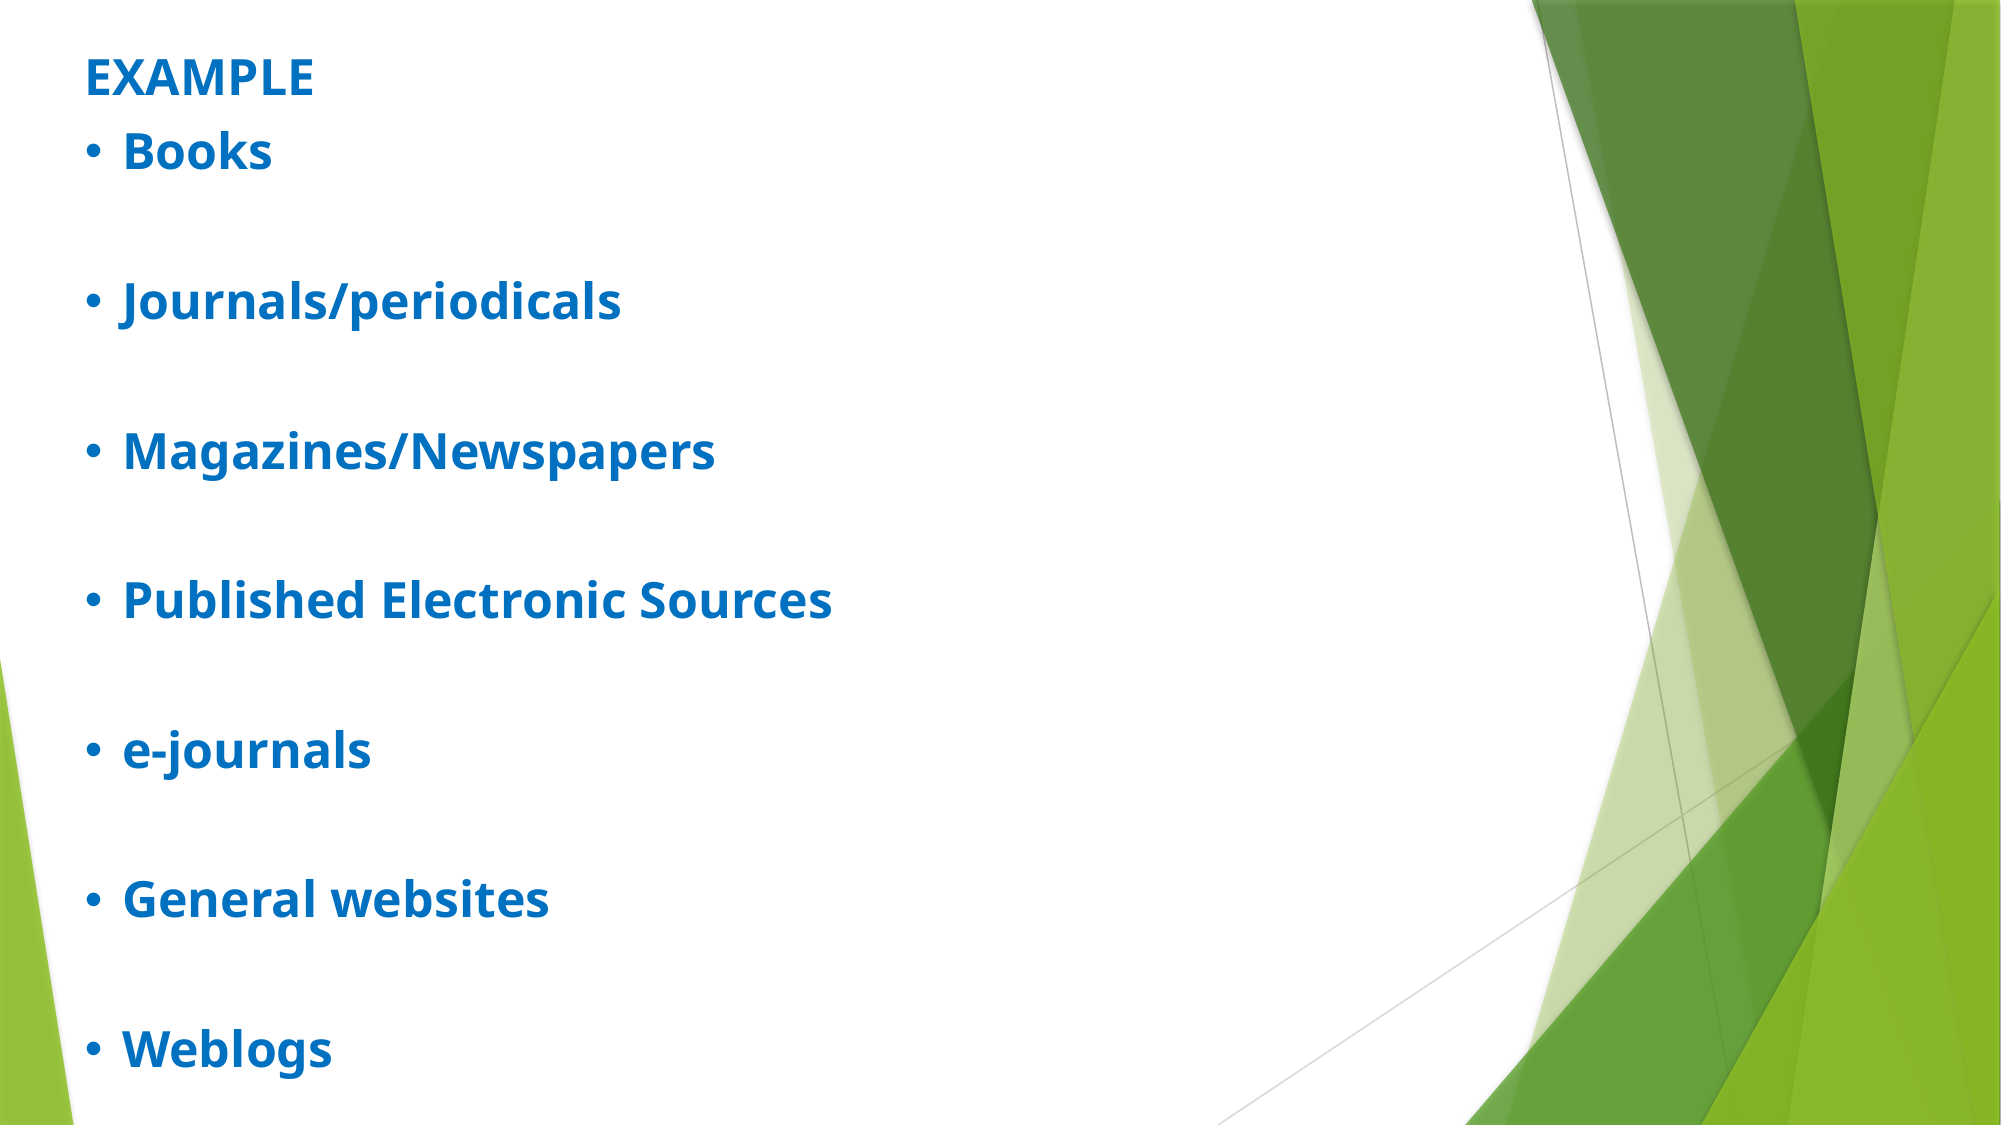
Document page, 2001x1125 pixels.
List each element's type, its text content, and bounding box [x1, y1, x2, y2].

text_box EXAMPLE Books Journals/periodicals Magazines/Newspapers Published Electronic Sources e-journals General websites Weblogs [69, 44, 1327, 1125]
